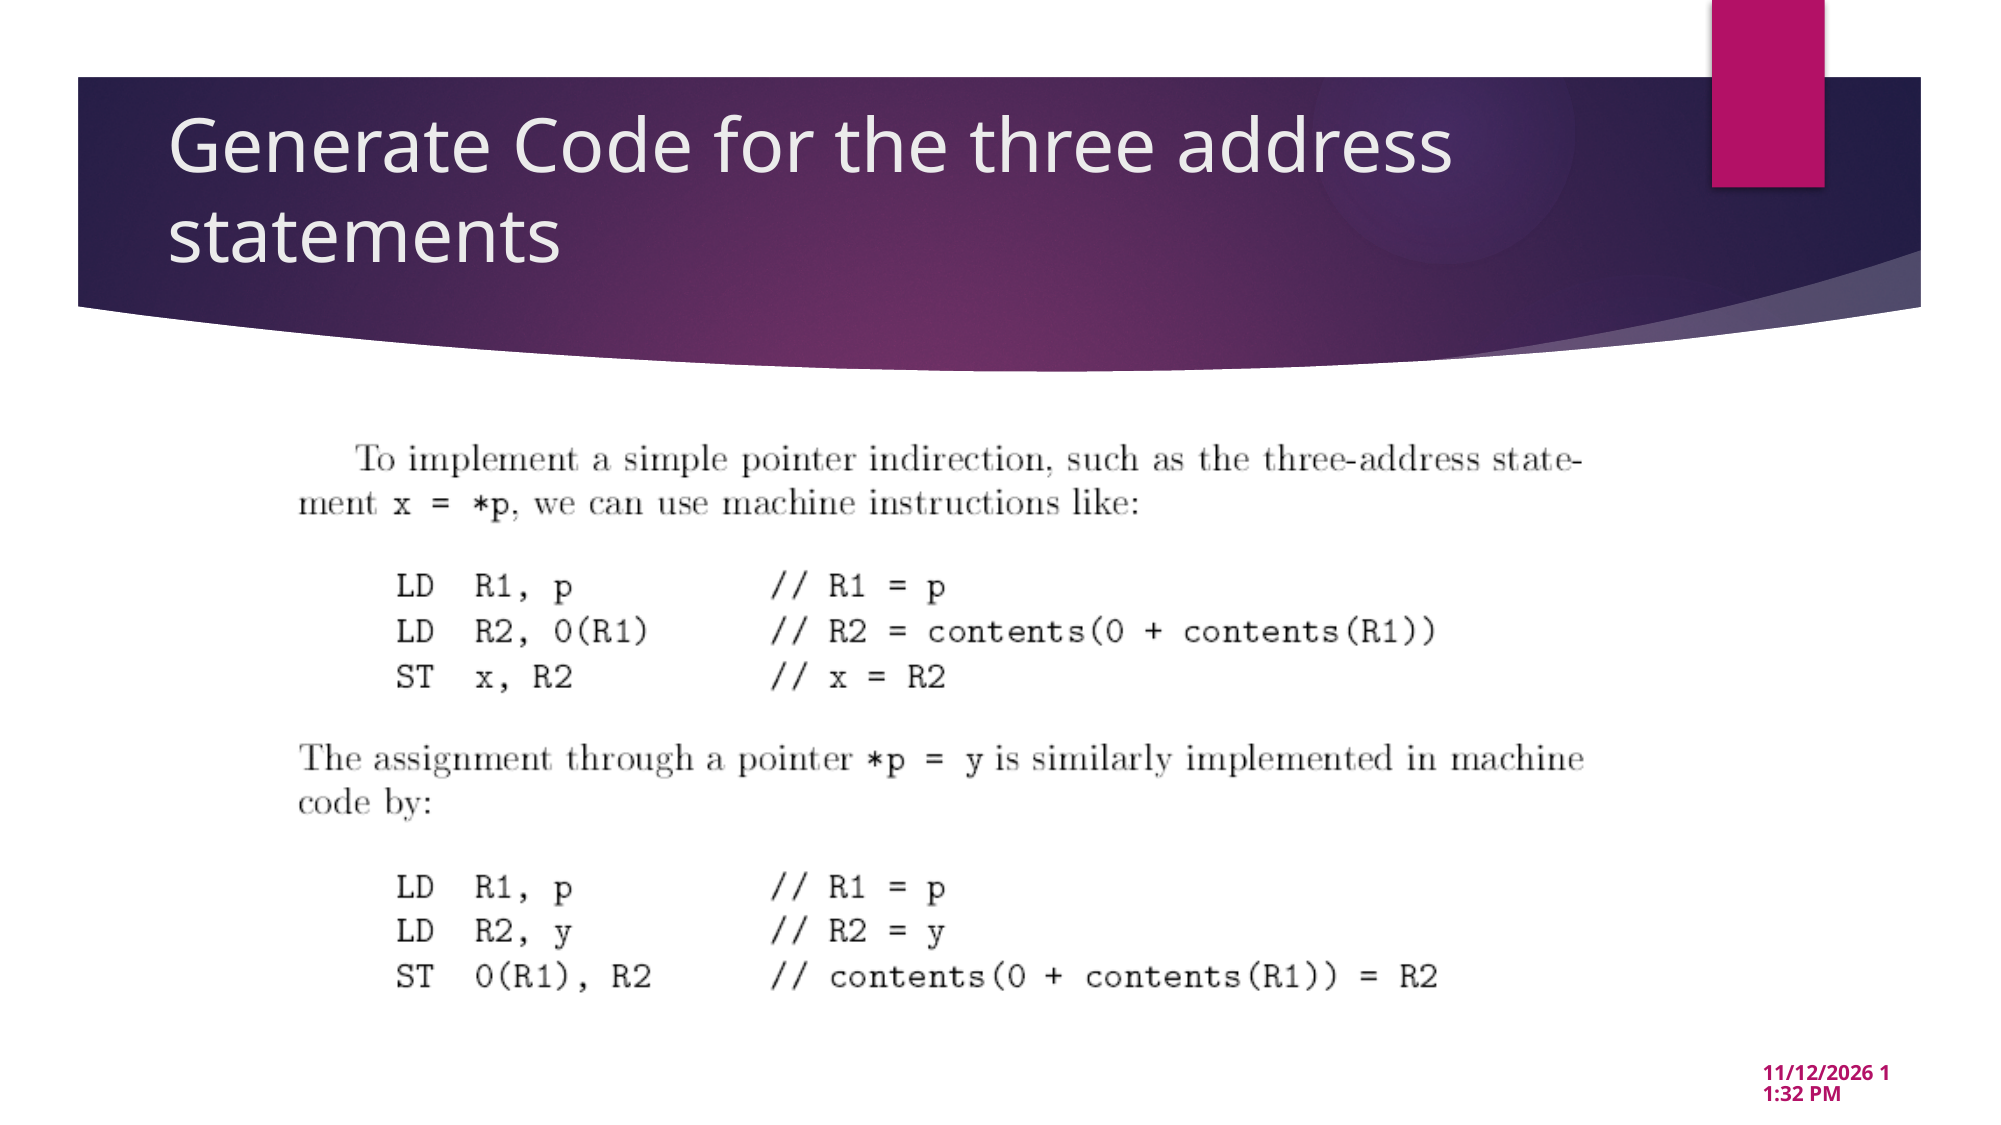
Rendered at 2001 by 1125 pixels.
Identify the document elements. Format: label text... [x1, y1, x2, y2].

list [272, 426, 1603, 1012]
title Generate Code for the three address statements [152, 98, 1627, 276]
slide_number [1747, 1048, 1911, 1099]
